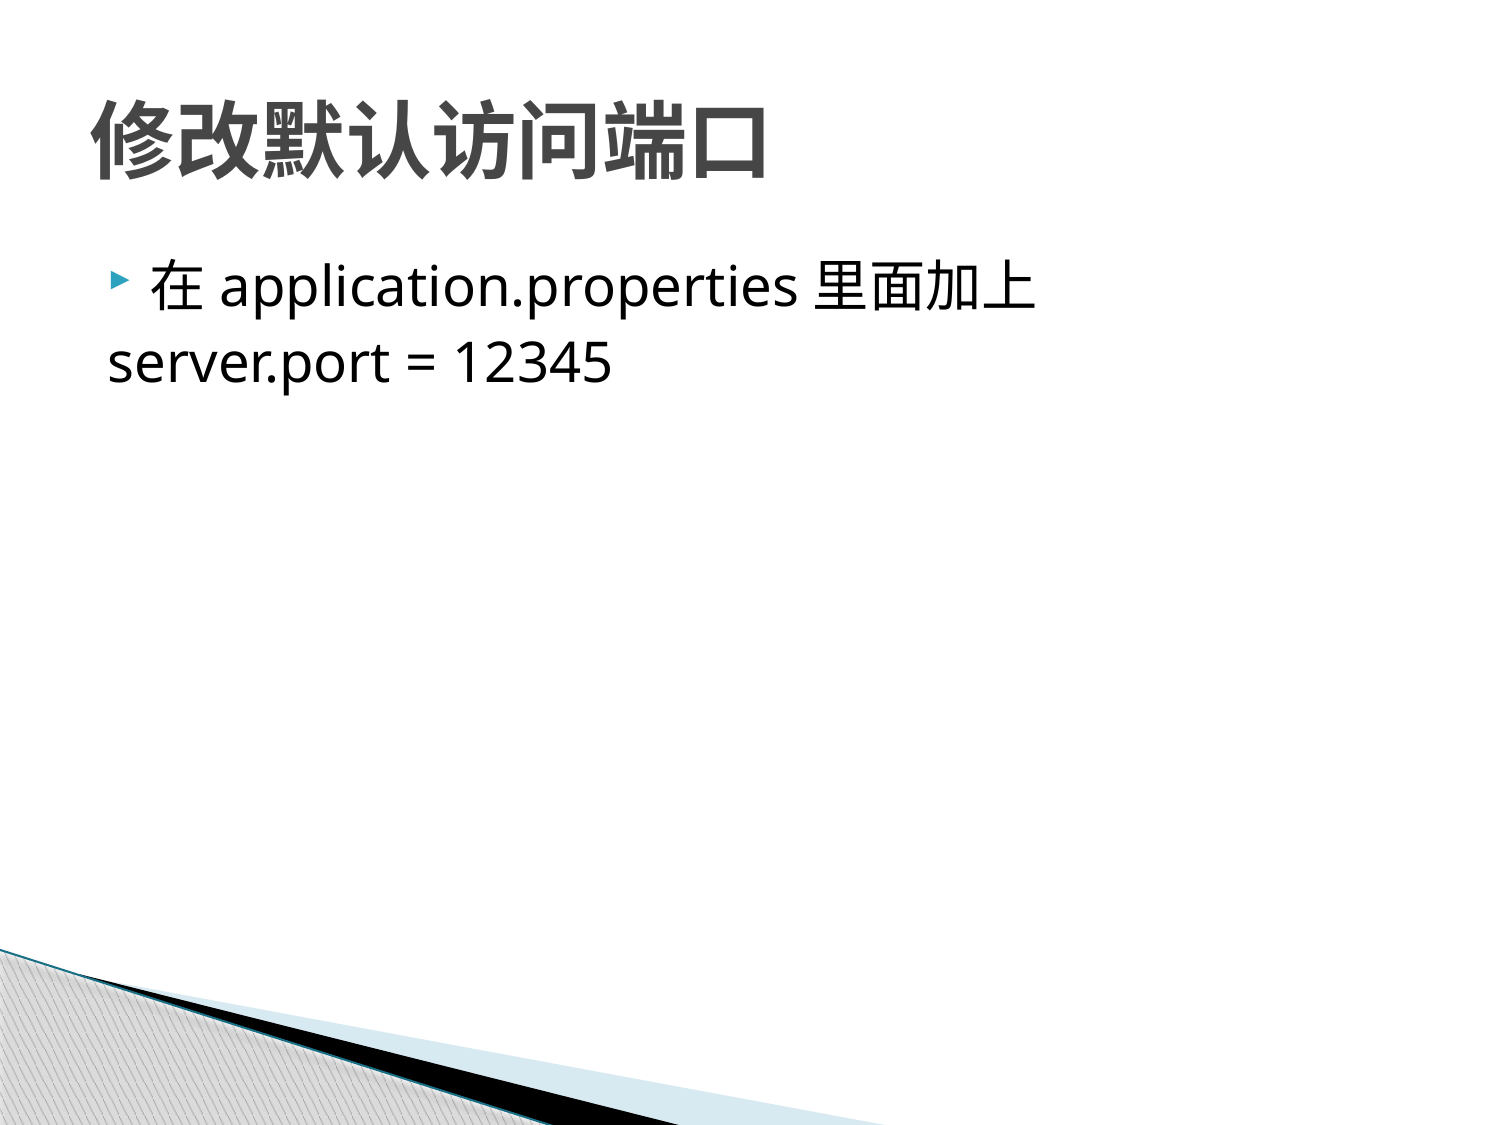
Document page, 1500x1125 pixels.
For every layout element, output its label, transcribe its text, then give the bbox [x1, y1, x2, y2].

title 修改默认访问端口 [75, 45, 1425, 233]
list 在application.properties里面加上 server.port = 12345 [75, 243, 1425, 986]
